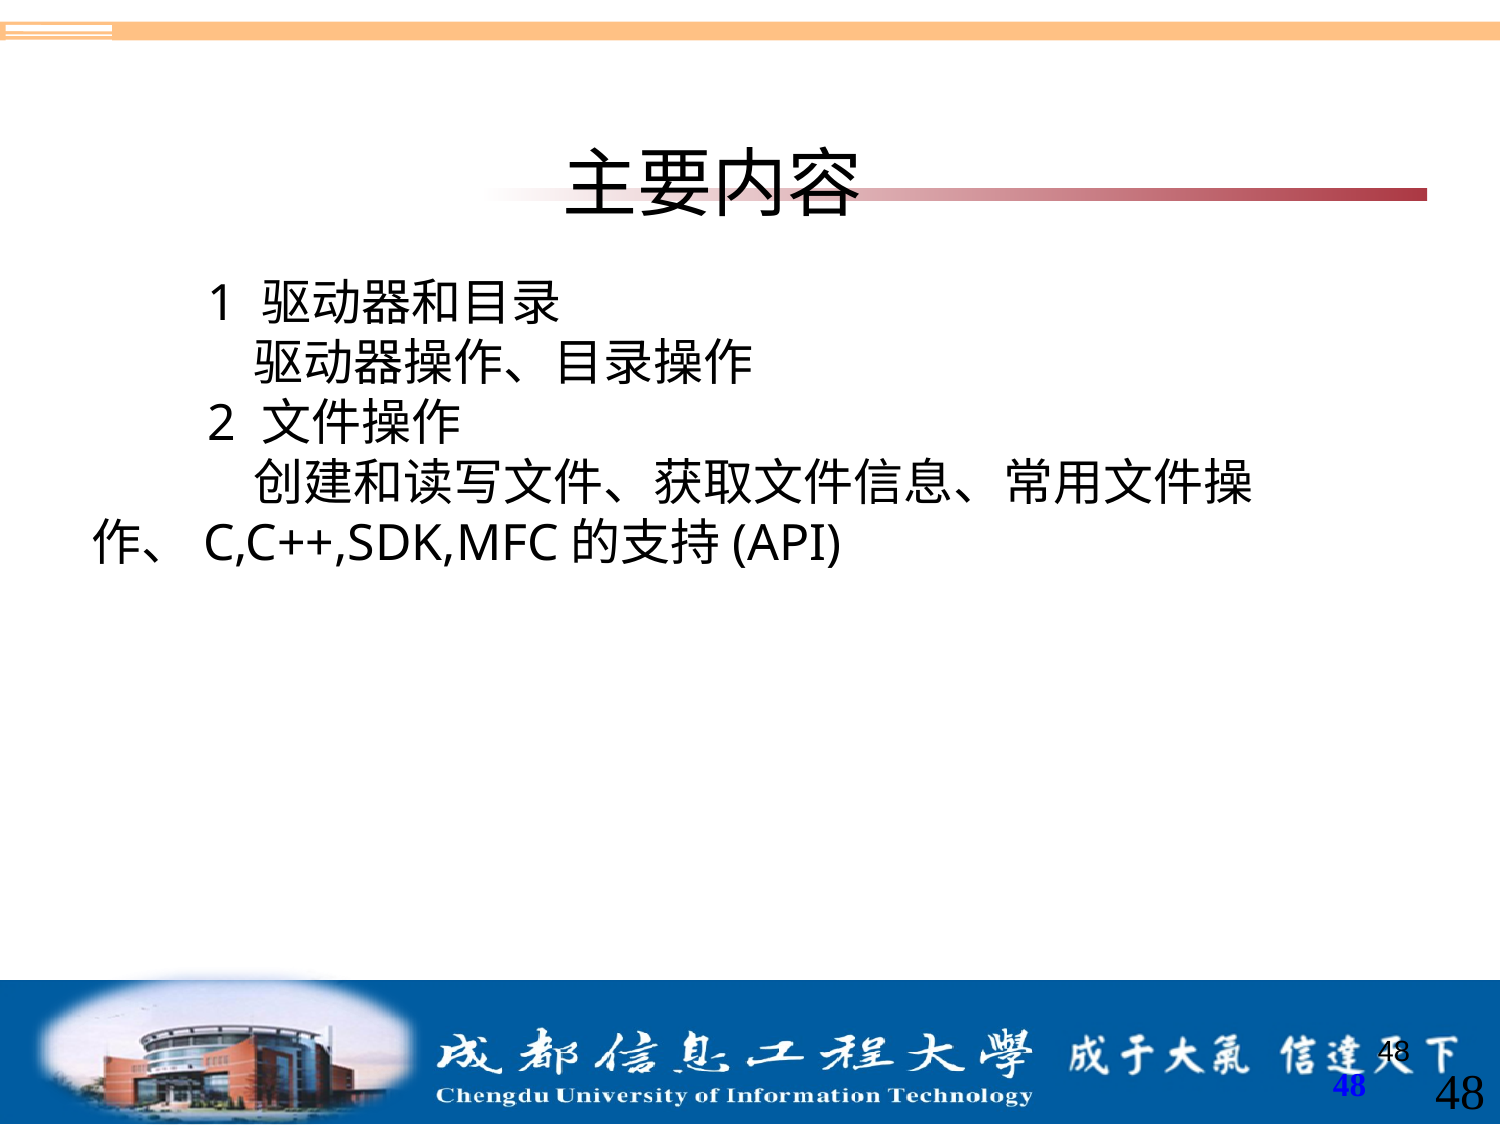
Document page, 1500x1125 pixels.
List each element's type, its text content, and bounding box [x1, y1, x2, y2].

title 主要内容 [75, 45, 1425, 233]
picture [1397, 1043, 1405, 1049]
list 1 驱动器和目录 驱动器操作、目录操作 2 文件操作 创建和读写文件、获取文件信息、常用文件操作、C,C++,SDK,MFC的支持(API) [75, 262, 1425, 1005]
picture [0, 957, 1500, 1125]
text_box 48 [1349, 1052, 1500, 1125]
